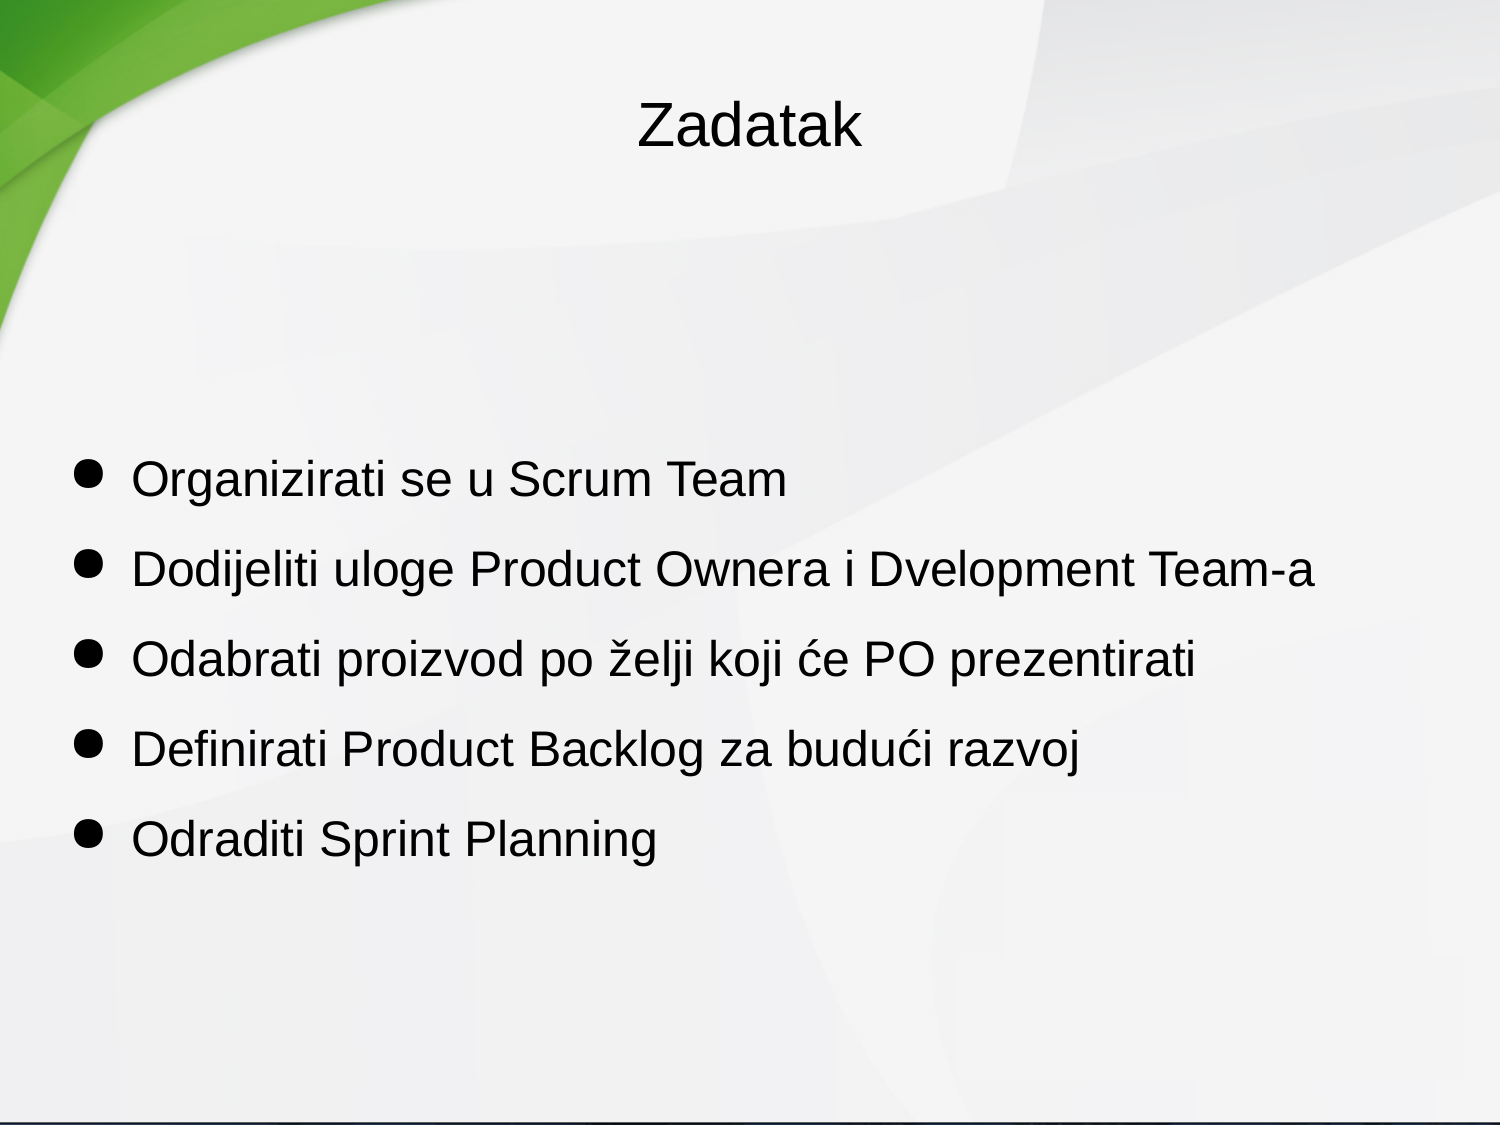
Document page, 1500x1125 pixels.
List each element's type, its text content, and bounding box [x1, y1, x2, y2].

picture [0, 0, 1500, 1125]
text_box Zadatak [281, 67, 1219, 177]
text_box Organizirati se u Scrum Team Dodijeliti uloge Product Ownera i Dvelopment Team-a Odabrati proizvod po želji koji će PO prezentirati Definirati Product Backlog za budući razvoj Odraditi Sprint Planning [41, 176, 1459, 1107]
